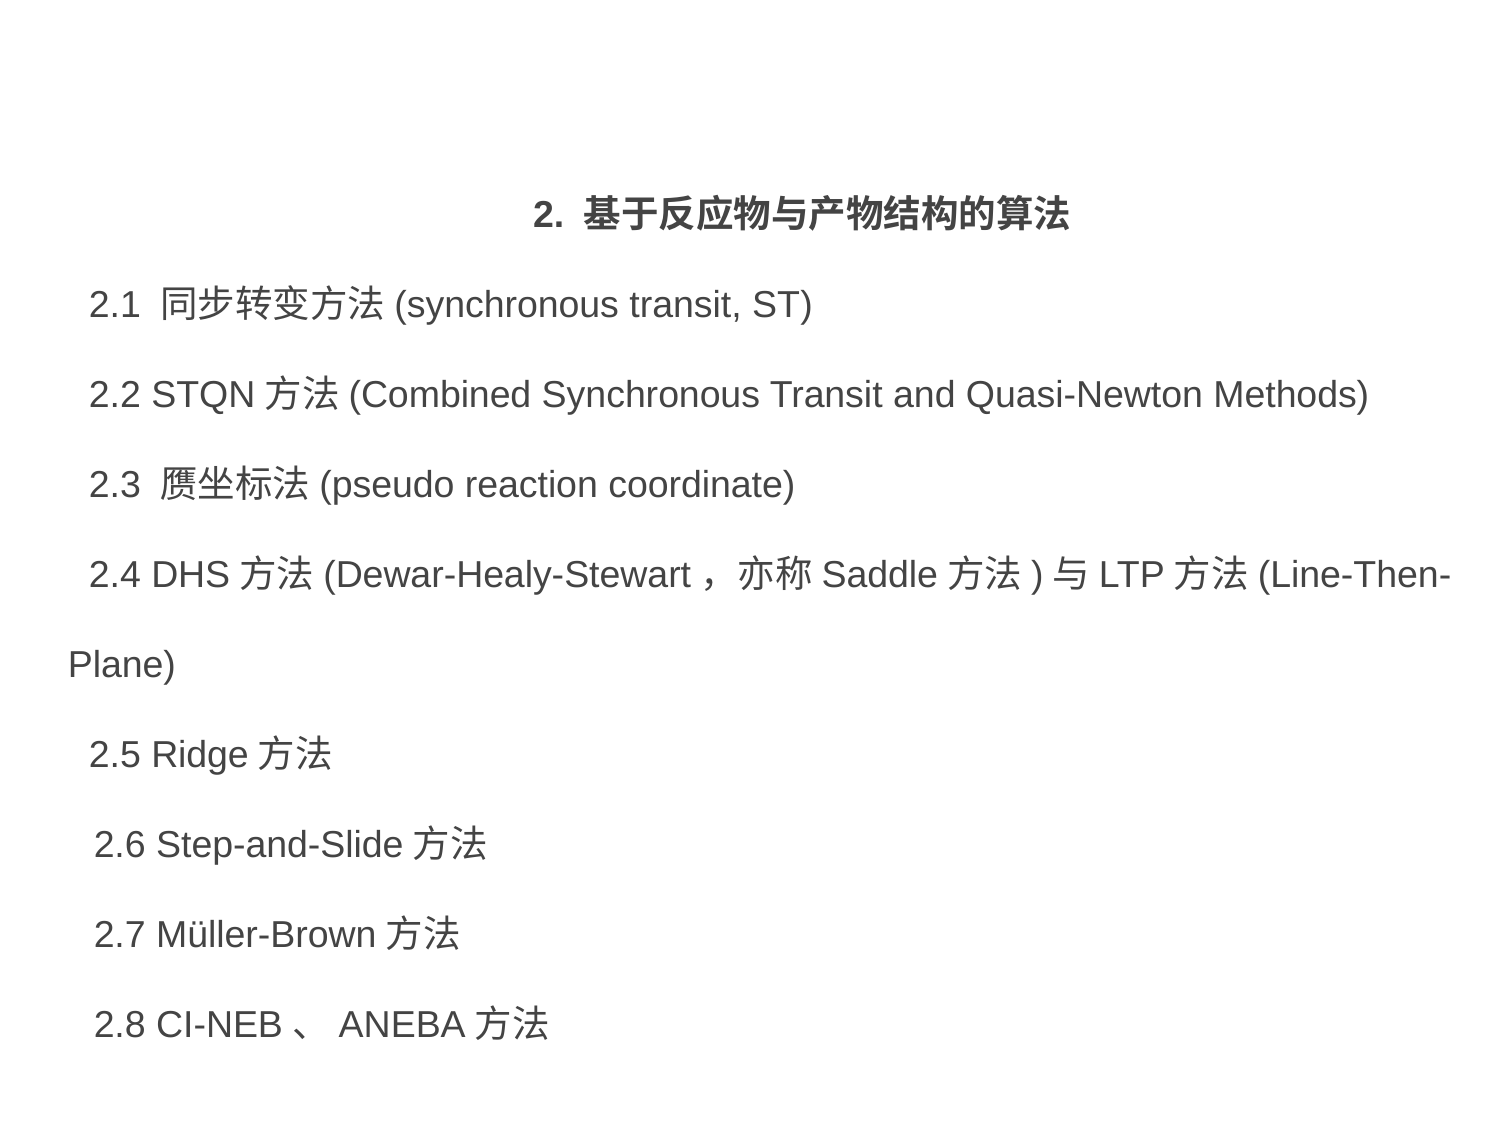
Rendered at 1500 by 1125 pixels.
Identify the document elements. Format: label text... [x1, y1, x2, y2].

text_box 2. 基于反应物与产物结构的算法 2.1 同步转变方法(synchronous transit, ST) 2.2 STQN方法(Combined Synchronous Transit and Quasi-Newton Methods) 2.3 赝坐标法(pseudo reaction coordinate) 2.4 DHS方法(Dewar-Healy-Stewart，亦称Saddle方法)与LTP方法(Line-Then-Plane) 2.5 Ridge方法 2.6 Step-and-Slide方法 2.7 Müller-Brown方法 2.8 CI-NEB、ANEBA方法 [53, 137, 1500, 1097]
